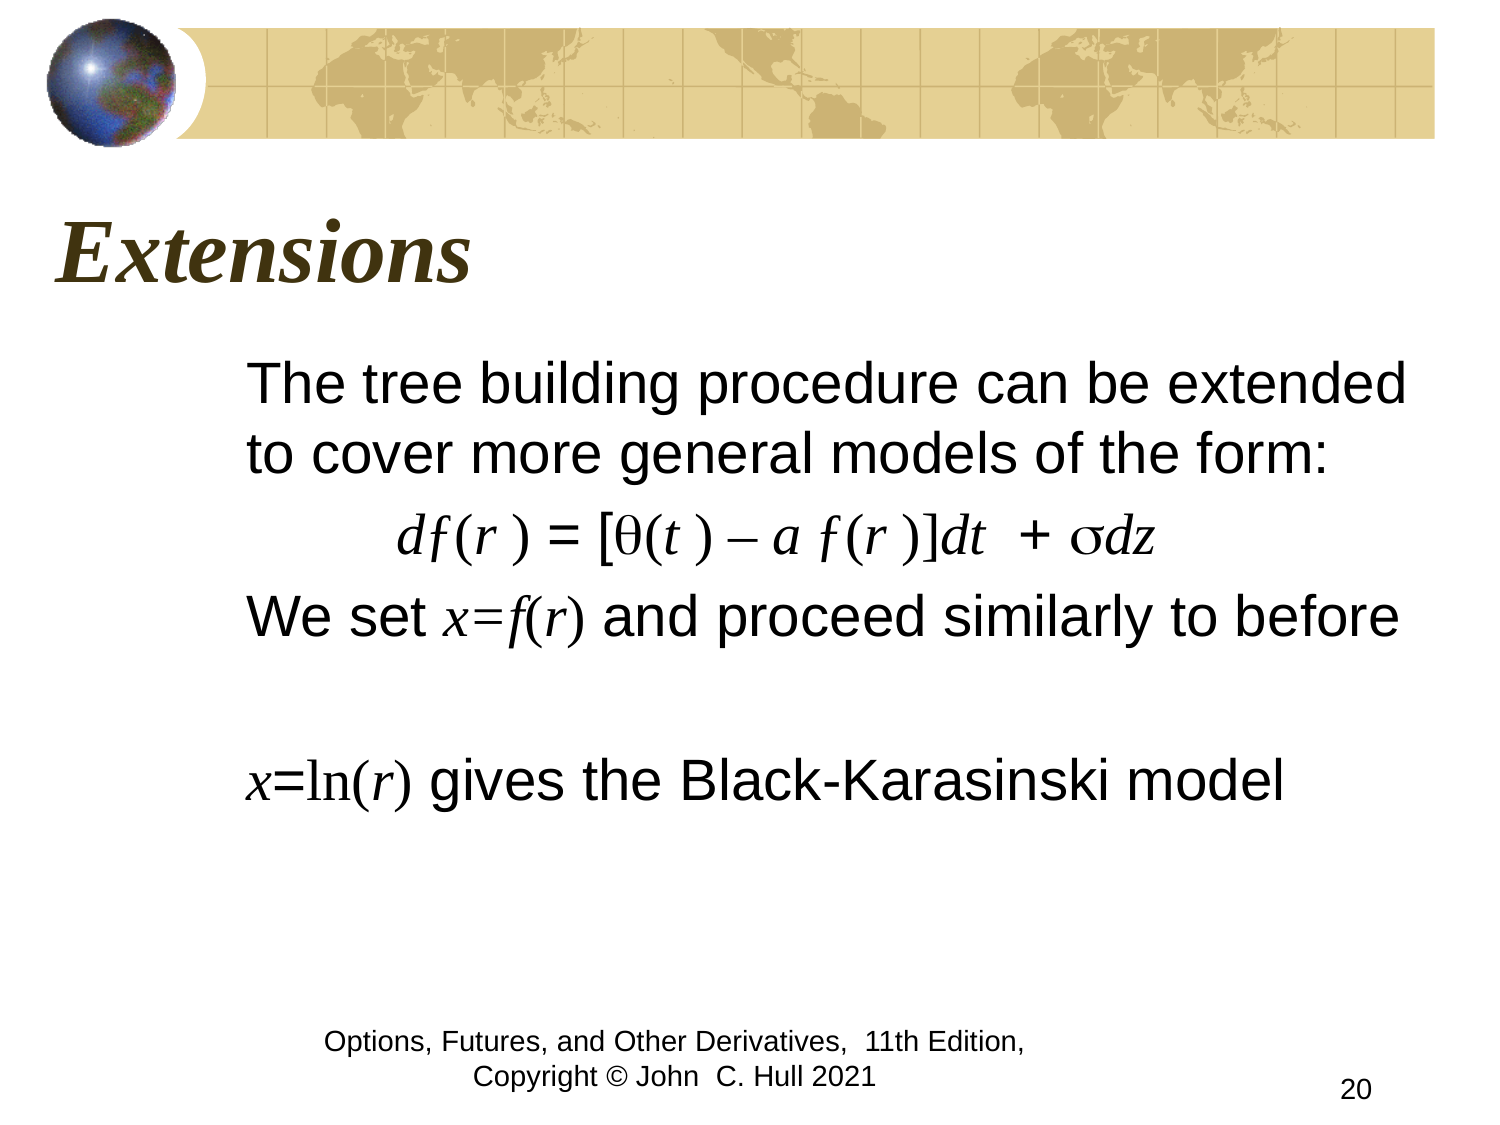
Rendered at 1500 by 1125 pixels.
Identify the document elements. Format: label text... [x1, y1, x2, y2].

list The tree building procedure can be extended to cover more general models of the form: dƒ(r ) = [q(t ) – a ƒ(r )]dt + sdz We set x=f(r) and proceed similarly to before x=ln(r) gives the Black-Karasinski model [174, 337, 1438, 1088]
slide_number 20 [1074, 1037, 1388, 1113]
footer Options, Futures, and Other Derivatives, 11th Edition, Copyright © John C. Hull 2021 [262, 1024, 1088, 1101]
picture [42, 14, 190, 151]
title Extensions [40, 152, 1316, 341]
